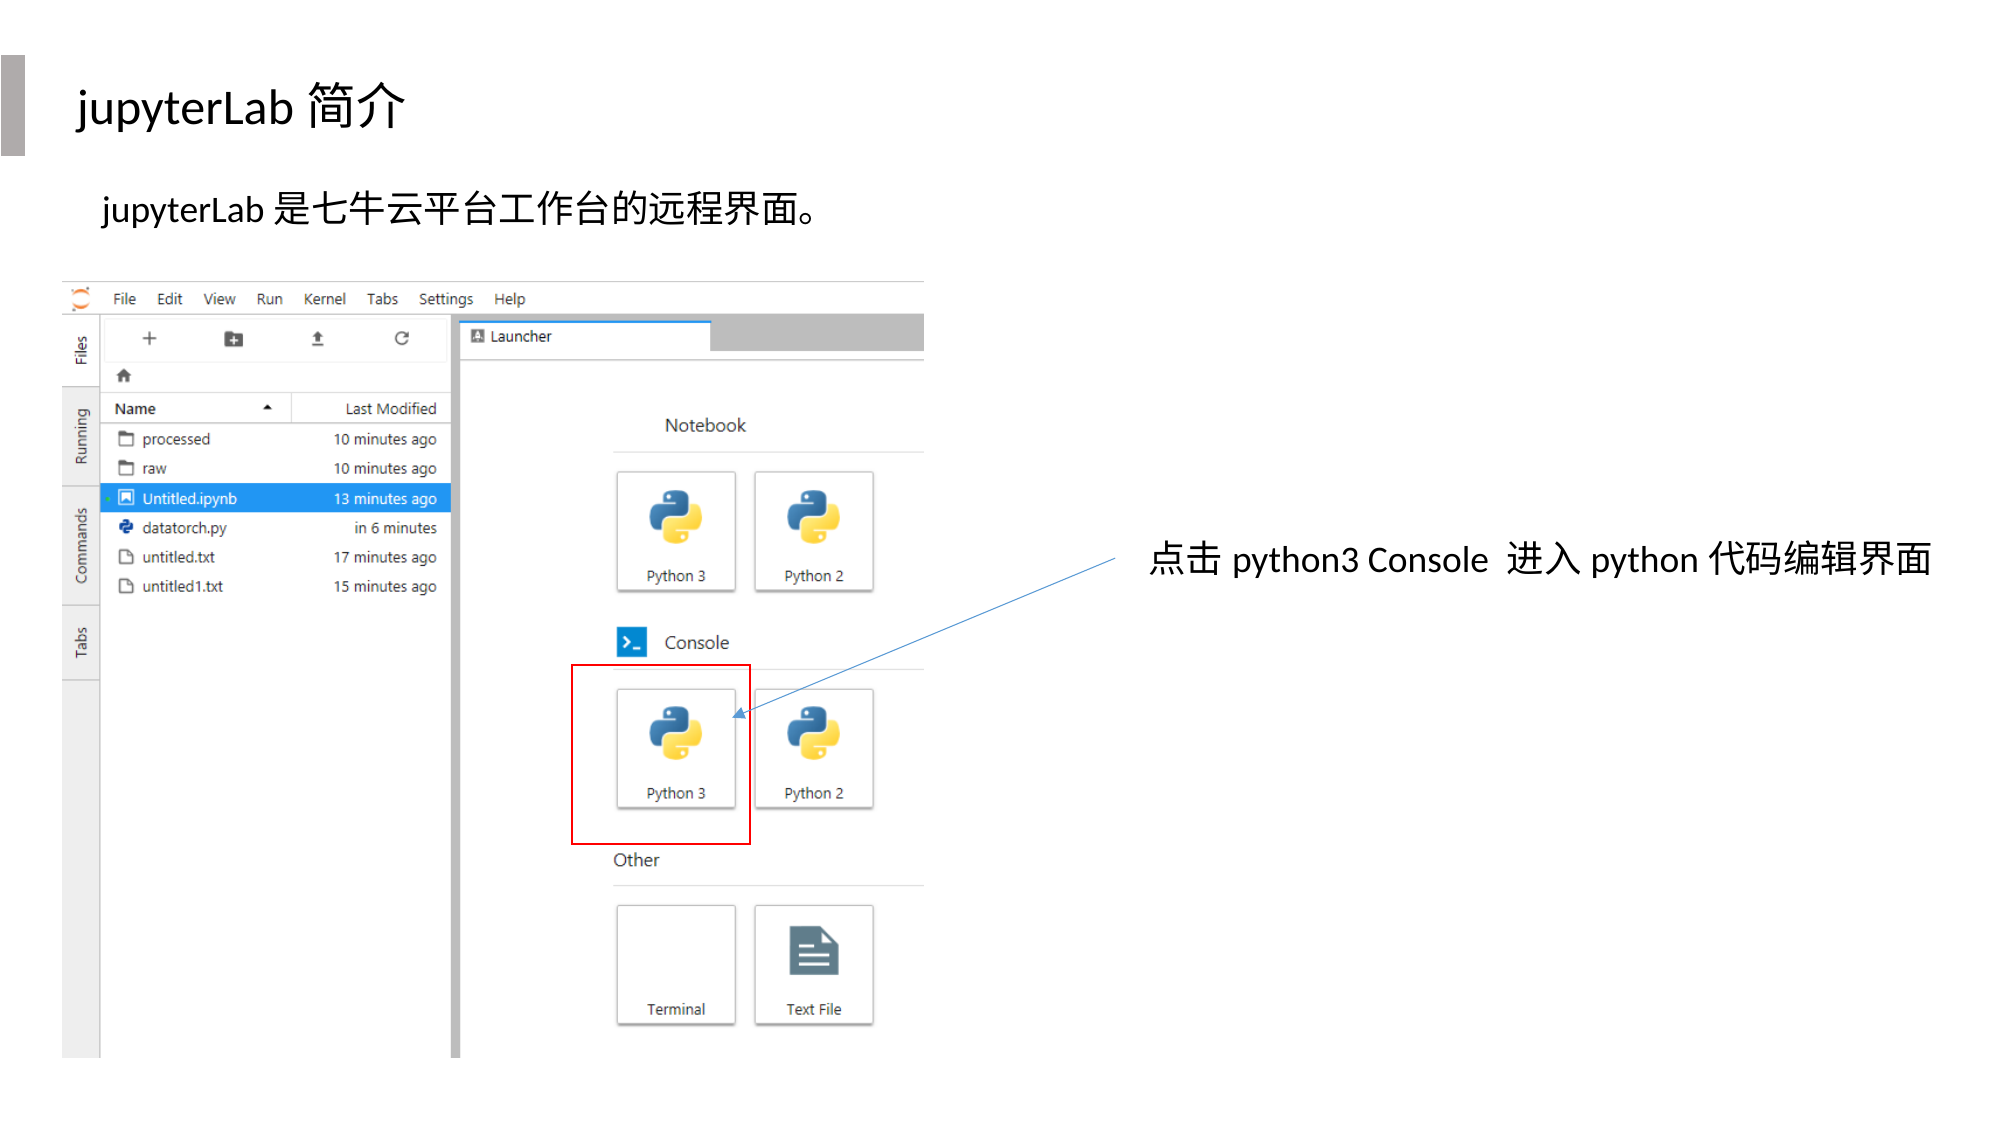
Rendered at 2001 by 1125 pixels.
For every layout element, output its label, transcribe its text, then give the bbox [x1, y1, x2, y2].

picture [61, 281, 924, 1058]
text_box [732, 558, 1116, 718]
text_box [0, 53, 27, 158]
text_box 点击python3 Console 进入python代码编辑界面 [1133, 527, 1948, 588]
text_box jupyterLab简介 [62, 67, 493, 143]
text_box jupyterLab是七牛云平台工作台的远程界面。 [87, 177, 852, 238]
